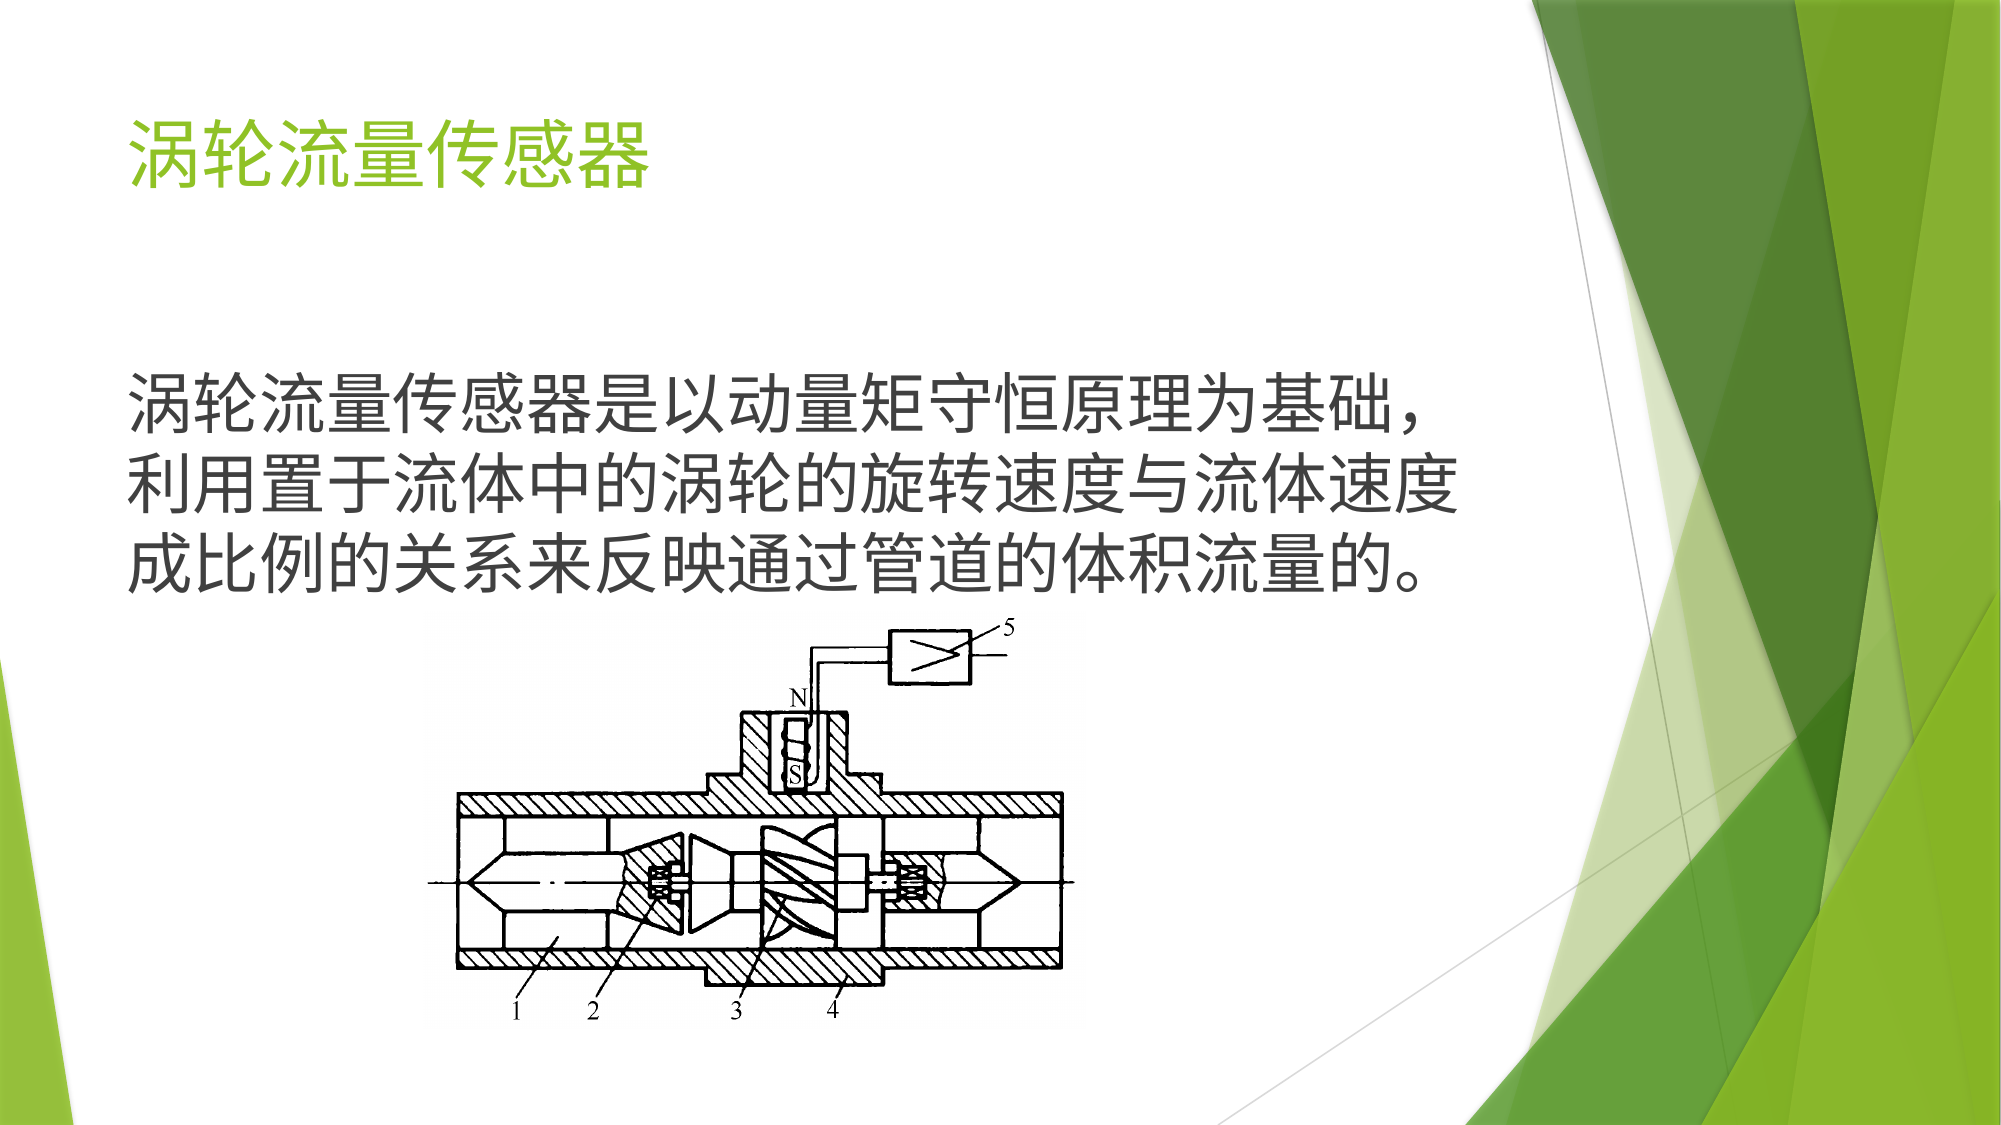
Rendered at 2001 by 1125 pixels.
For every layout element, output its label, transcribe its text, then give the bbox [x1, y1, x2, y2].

title 涡轮流量传感器 [111, 99, 1522, 317]
picture [422, 610, 1086, 1030]
list 涡轮流量传感器是以动量矩守恒原理为基础，利用置于流体中的涡轮的旋转速度与流体速度成比例的关系来反映通过管道的体积流量的。 [111, 354, 1522, 992]
